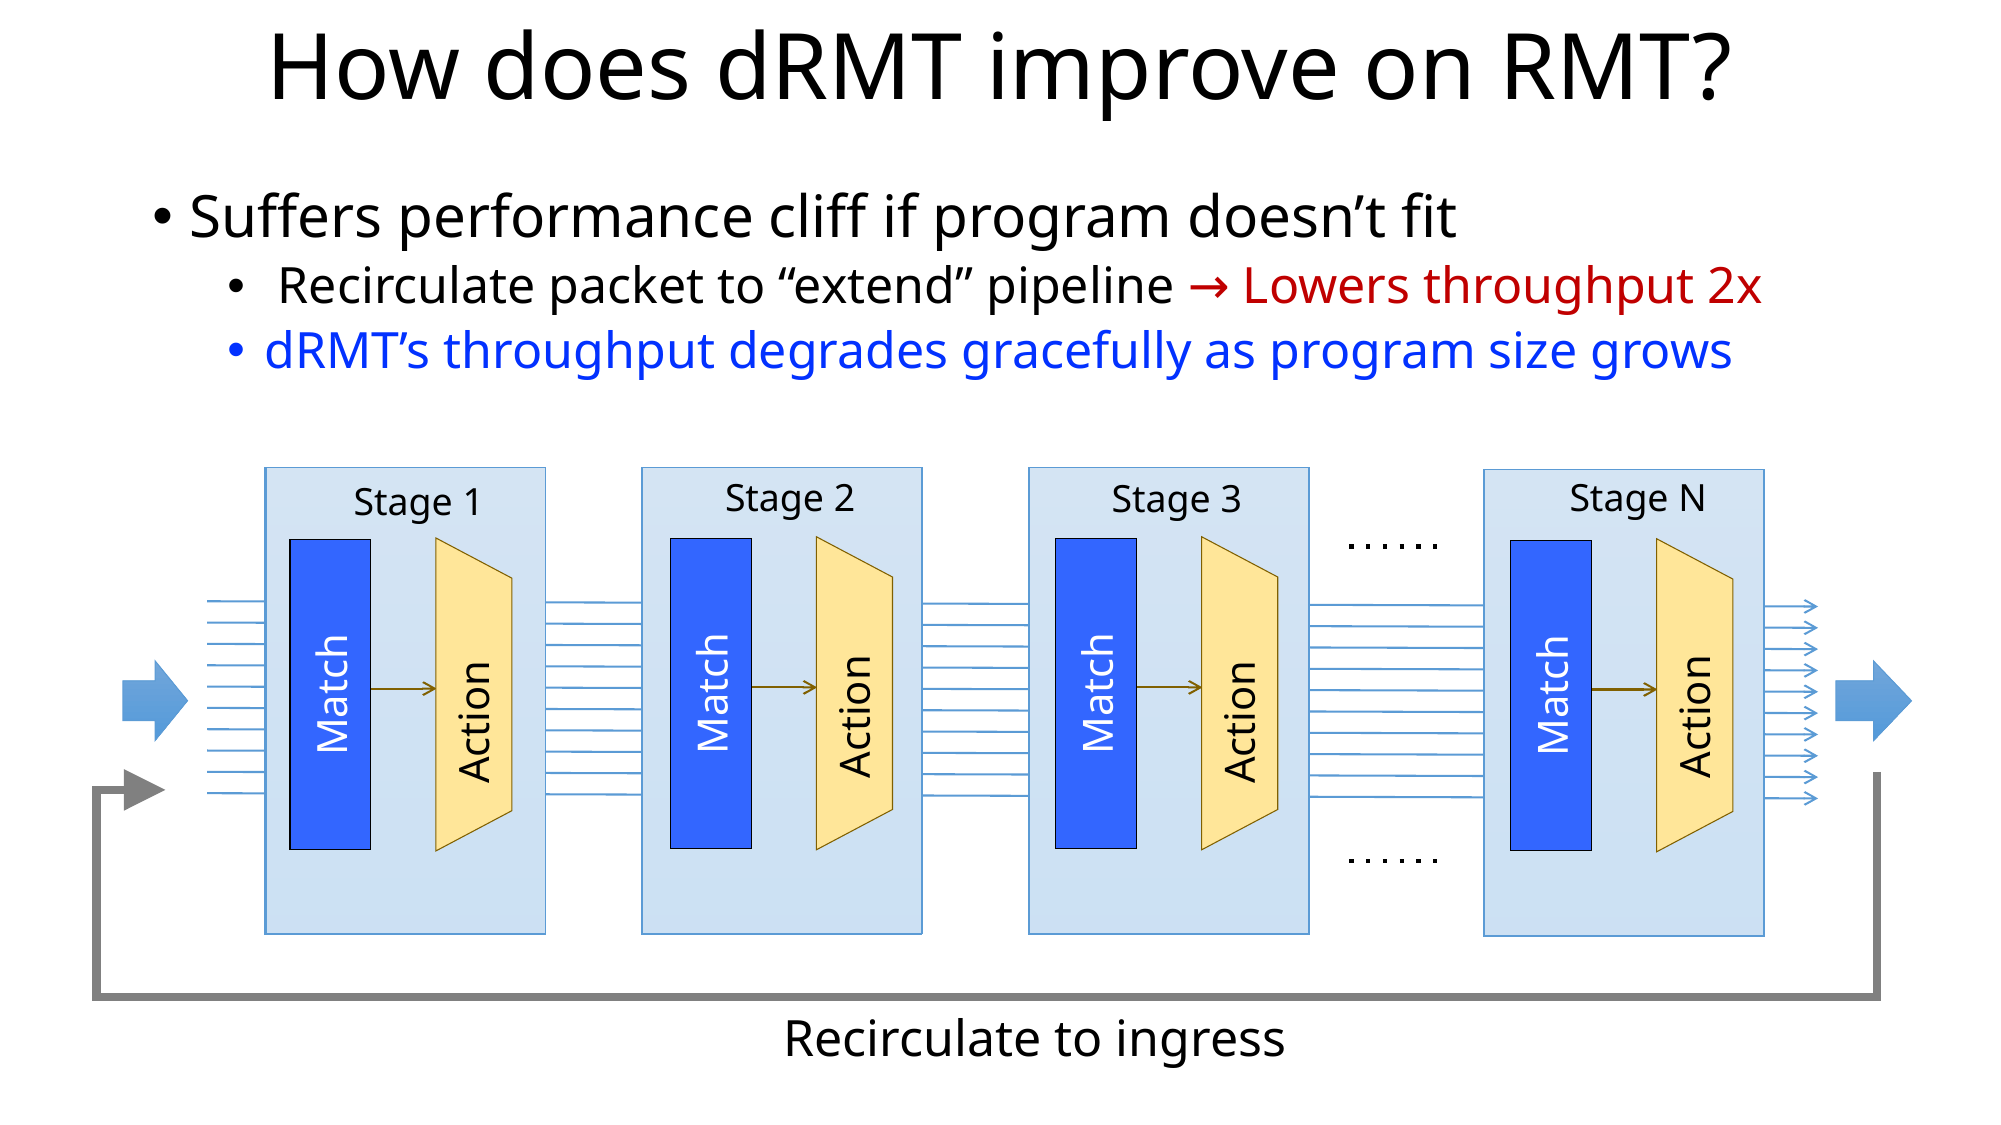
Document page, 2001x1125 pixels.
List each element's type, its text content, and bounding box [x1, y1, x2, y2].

list Suffers performance cliff if program doesn’t fit Recirculate packet to “extend” pipeline → Lowers throughput 2x dRMT’s throughput degrades gracefully as program size grows [137, 179, 1863, 466]
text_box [122, 466, 1912, 937]
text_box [96, 771, 1878, 1075]
title How does dRMT improve on RMT? [80, 0, 1919, 179]
